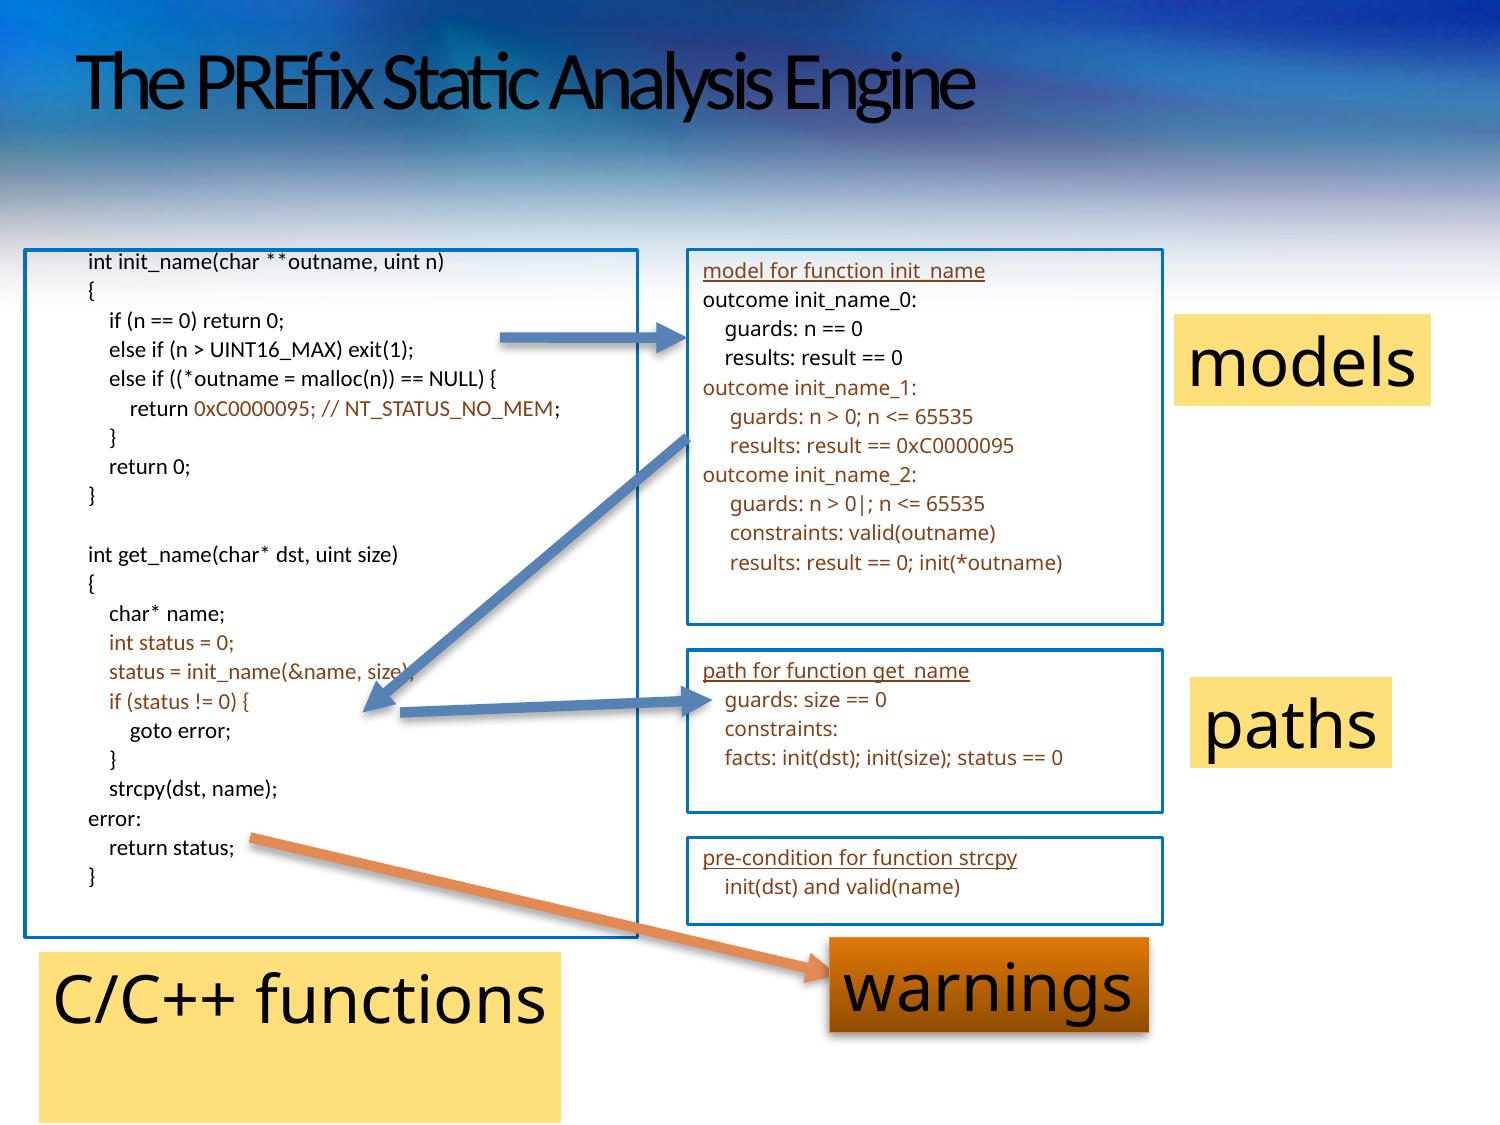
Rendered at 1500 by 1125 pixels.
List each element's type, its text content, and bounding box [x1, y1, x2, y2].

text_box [362, 437, 688, 713]
title The PREfix Static Analysis Engine [74, 37, 1326, 176]
picture [0, 0, 1500, 1125]
subtitle int init_name(char **outname, uint n) { if (n == 0) return 0; else if (n > UINT16_MAX) exit(1); else if ((*outname = malloc(n)) == NULL) { return 0xC0000095; // NT_STATUS_NO_MEM; } return 0; } int get_name(char* dst, uint size) { char* name; int status = 0; status = init_name(&name, size); if (status != 0) { goto error; } strcpy(dst, name); error: return status; } [24, 249, 638, 938]
text_box path for function get_name guards: size == 0 constraints: facts: init(dst); init(size); status == 0 [687, 649, 1163, 813]
text_box C/C++ functions [37, 949, 563, 1125]
text_box paths [1188, 674, 1394, 770]
text_box warnings [829, 937, 1149, 1033]
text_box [249, 837, 838, 976]
text_box models [1172, 312, 1433, 408]
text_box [399, 699, 713, 713]
picture [638, 339, 687, 437]
text_box pre-condition for function strcpy init(dst) and valid(name) [838, 837, 1163, 925]
text_box model for function init_name outcome init_name_0: guards: n == 0 results: result == 0 outcome init_name_1: guards: n > 0; n <= 65535 results: result == 0xC0000095 outcome init_name_2: guards: n > 0|; n <= 65535 constraints: valid(outname) results: result == 0; init(*outname) [687, 249, 1163, 625]
